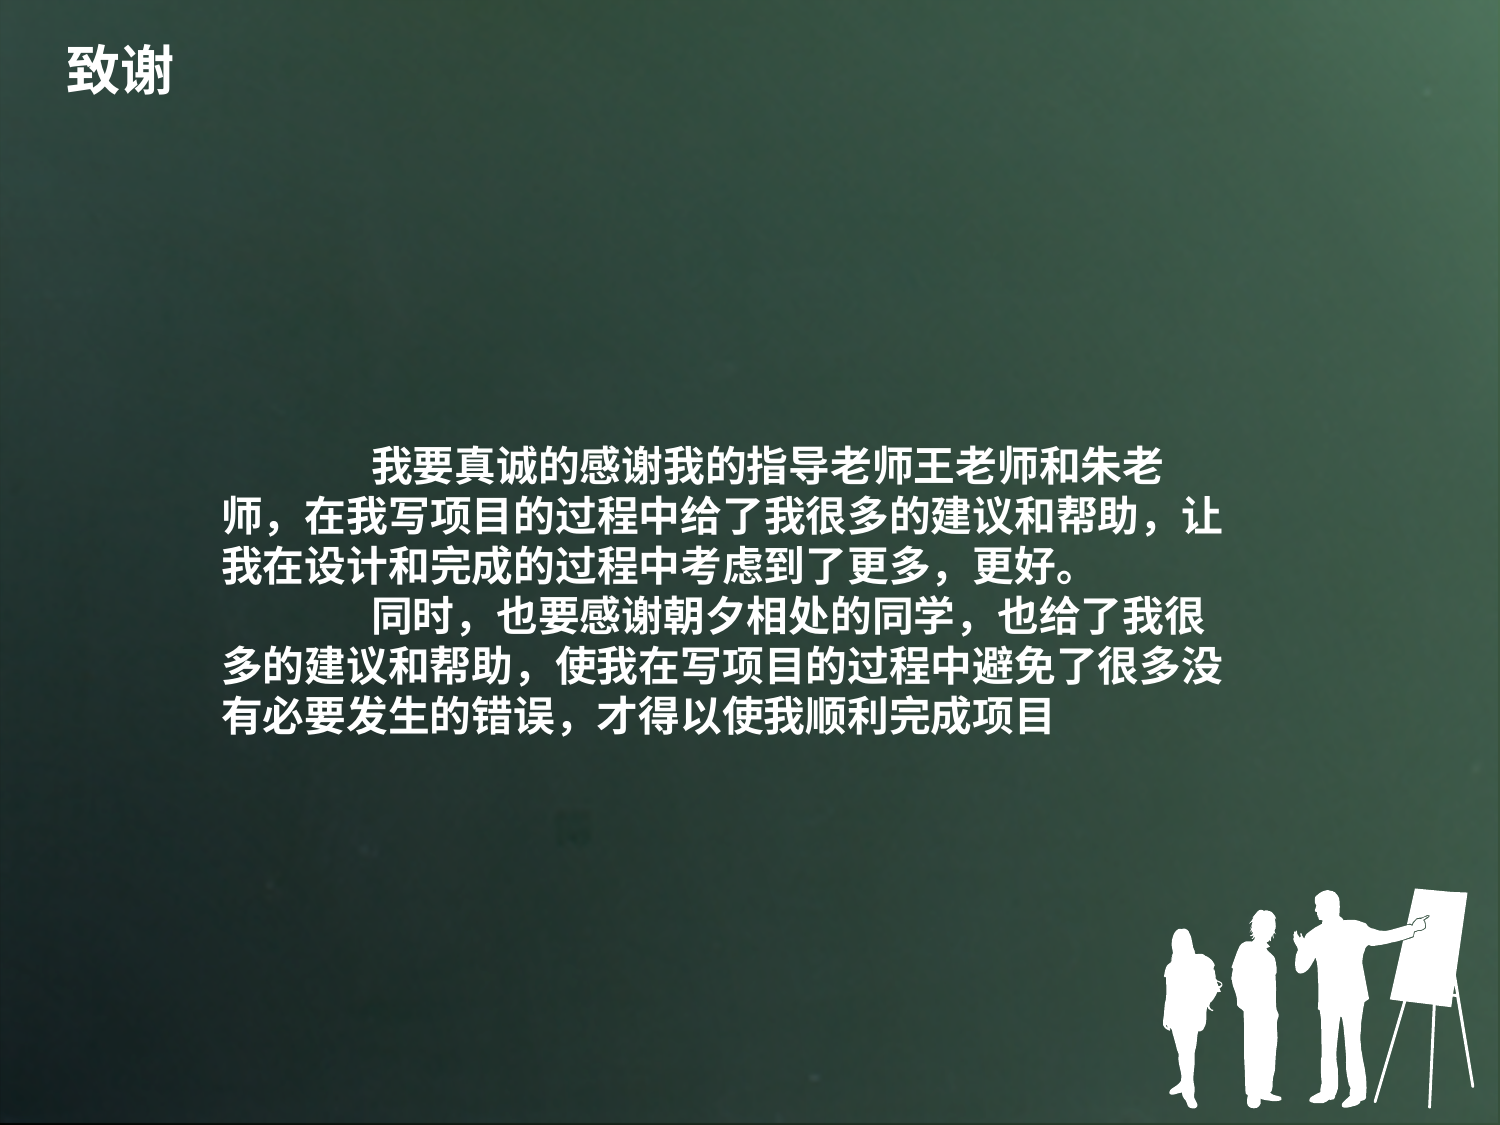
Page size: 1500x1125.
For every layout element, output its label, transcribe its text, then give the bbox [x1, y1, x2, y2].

text_box 我要真诚的感谢我的指导老师王老师和朱老师，在我写项目的过程中给了我很多的建议和帮助，让我在设计和完成的过程中考虑到了更多，更好。 同时，也要感谢朝夕相处的同学，也给了我很多的建议和帮助，使我在写项目的过程中避免了很多没有必要发生的错误，才得以使我顺利完成项目 [206, 432, 1258, 748]
title 致谢 [51, 33, 1365, 105]
picture [0, 0, 1500, 1125]
